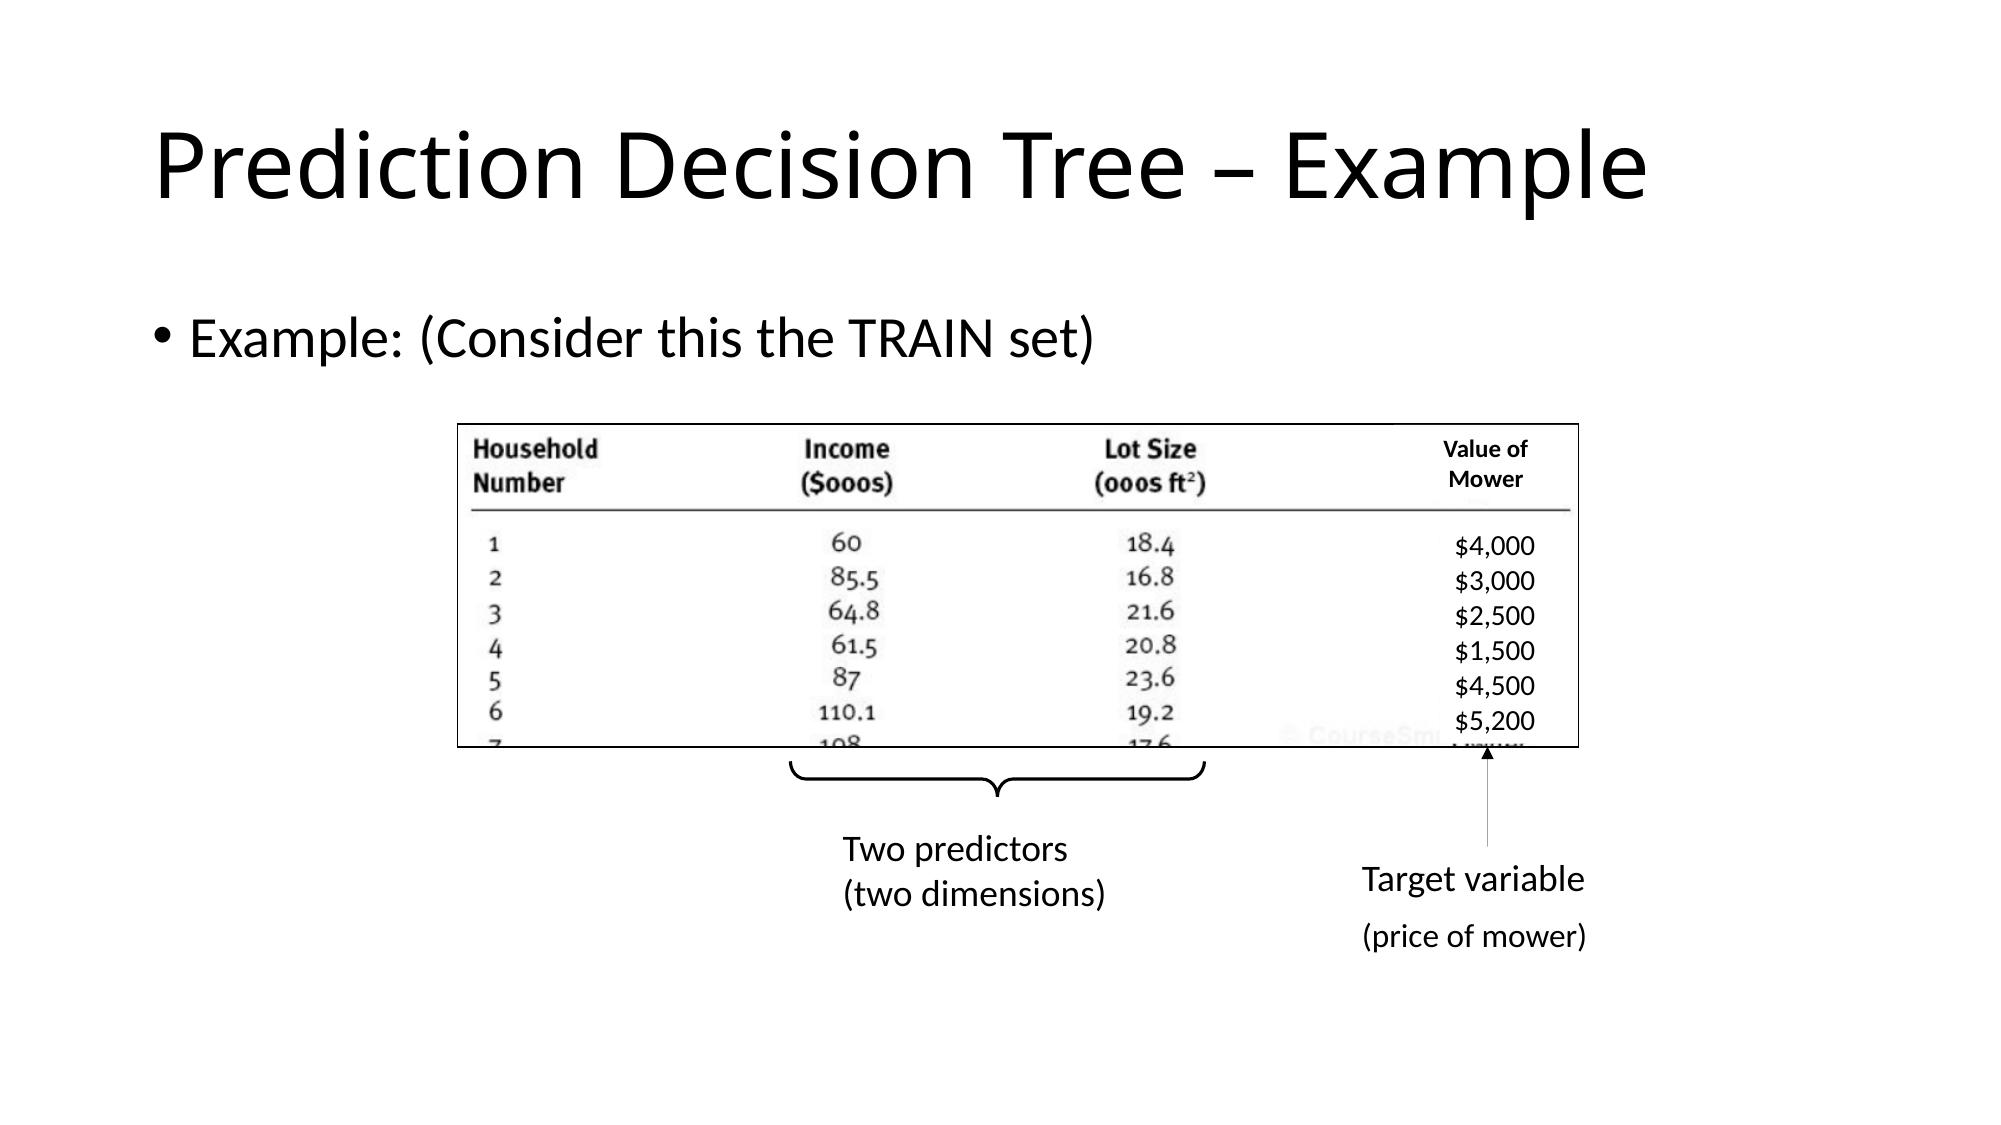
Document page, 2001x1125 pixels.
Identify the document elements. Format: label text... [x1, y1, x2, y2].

text_box (price of mower) [1347, 907, 1635, 962]
text_box Two predictors (two dimensions) [827, 816, 1159, 922]
list Example: (Consider this the TRAIN set) [137, 299, 1863, 1014]
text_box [457, 424, 1578, 747]
text_box [789, 761, 1205, 797]
text_box Target variable [1347, 846, 1628, 907]
title Prediction Decision Tree – Example [137, 59, 1863, 278]
